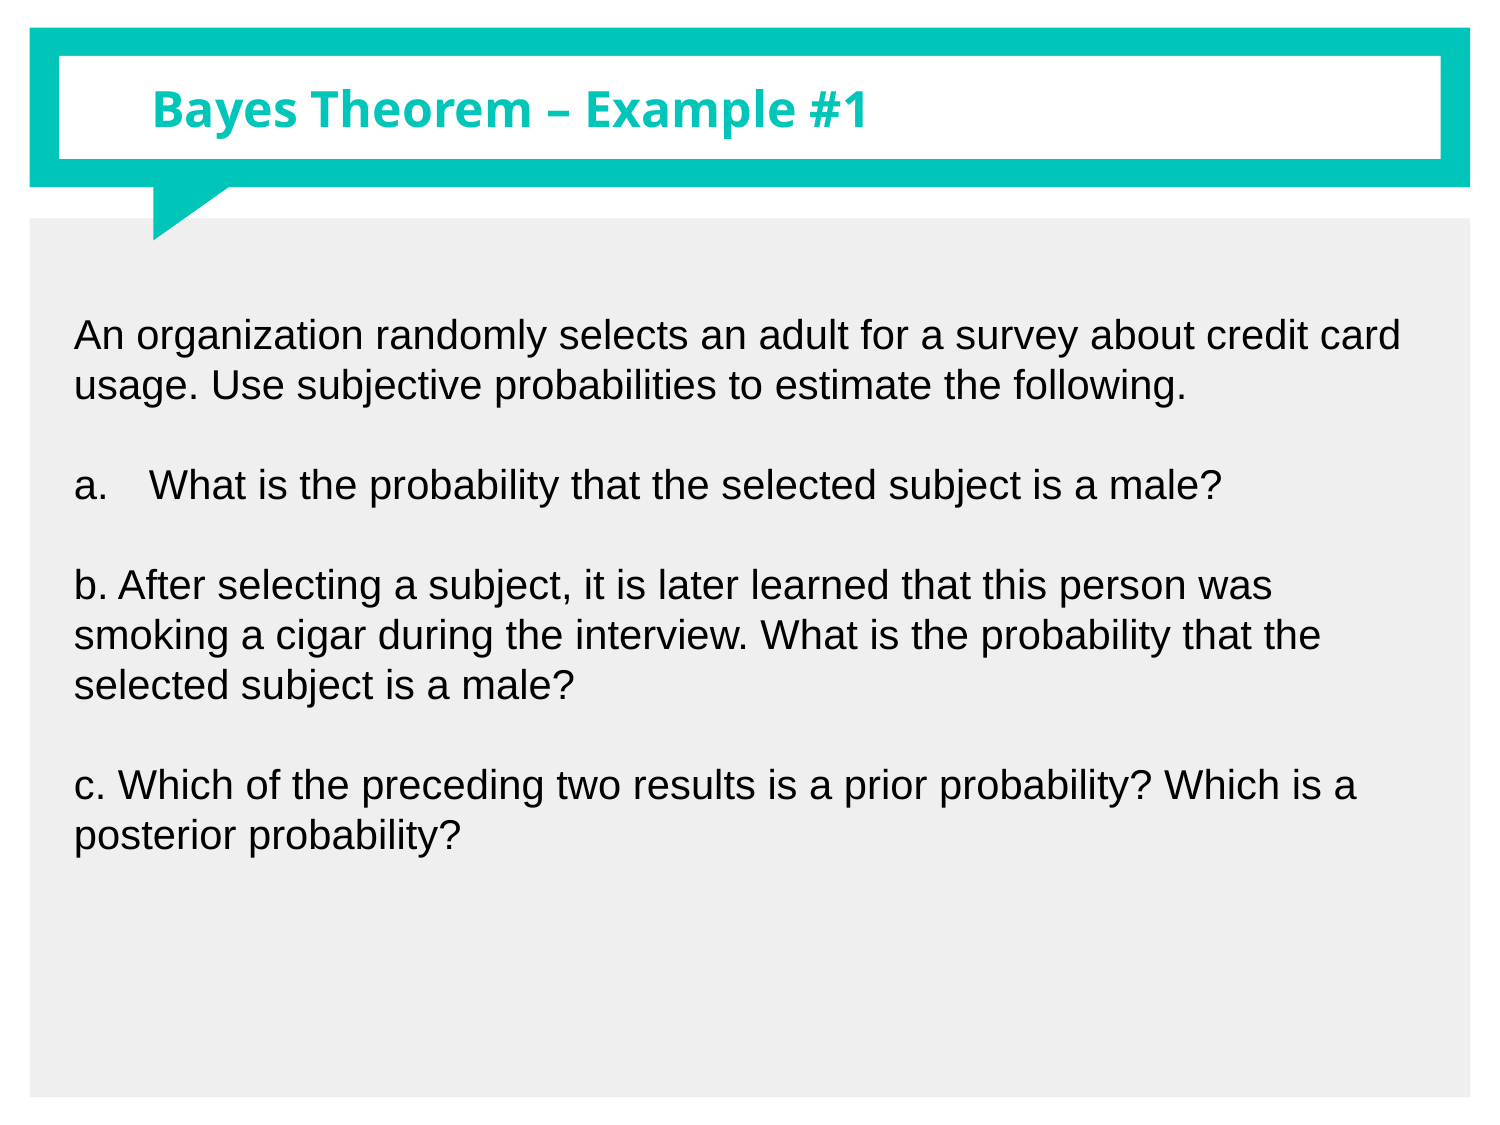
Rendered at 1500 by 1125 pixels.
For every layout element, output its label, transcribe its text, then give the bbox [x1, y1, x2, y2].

text_box An organization randomly selects an adult for a survey about credit card usage. Use subjective probabilities to estimate the following. What is the probability that the selected subject is a male? b. After selecting a subject, it is later learned that this person was smoking a cigar during the interview. What is the probability that the selected subject is a male? c. Which of the preceding two results is a prior probability? Which is a posterior probability? [59, 299, 1441, 865]
text_box [58, 217, 1500, 1125]
title Bayes Theorem – Example #1 [136, 27, 1441, 188]
